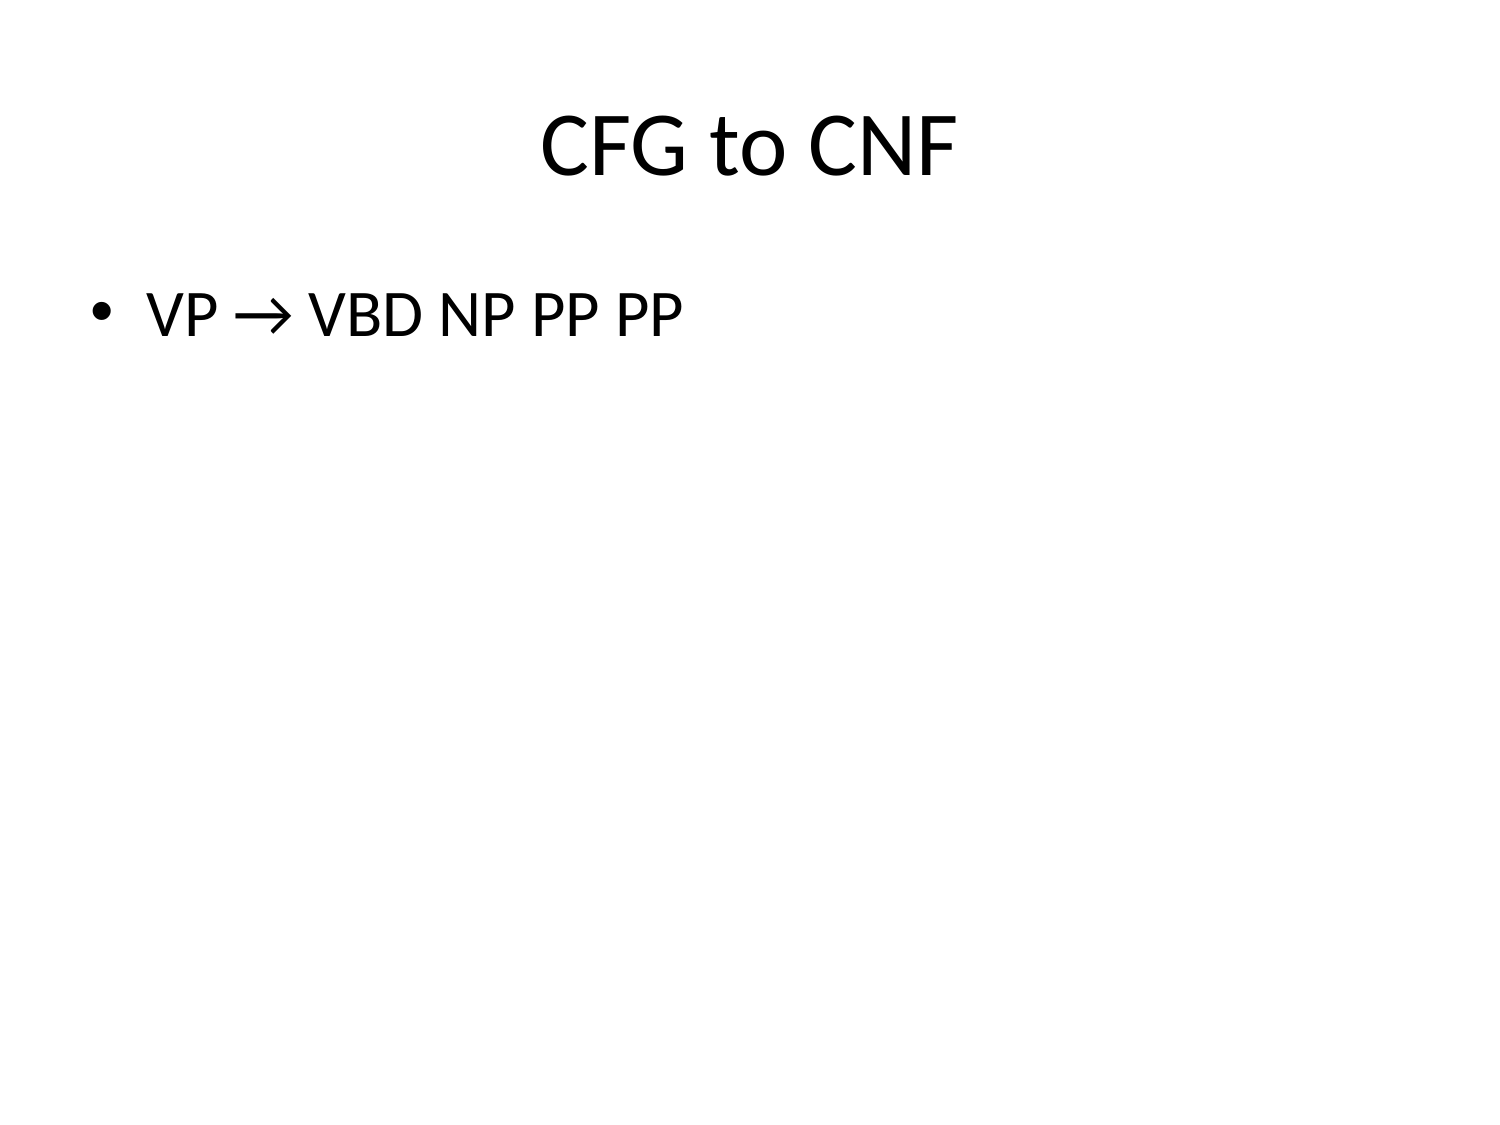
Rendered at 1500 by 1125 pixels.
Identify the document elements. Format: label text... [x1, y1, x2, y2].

title CFG to CNF [75, 45, 1425, 233]
list VP → VBD NP PP PP [75, 262, 1425, 1005]
